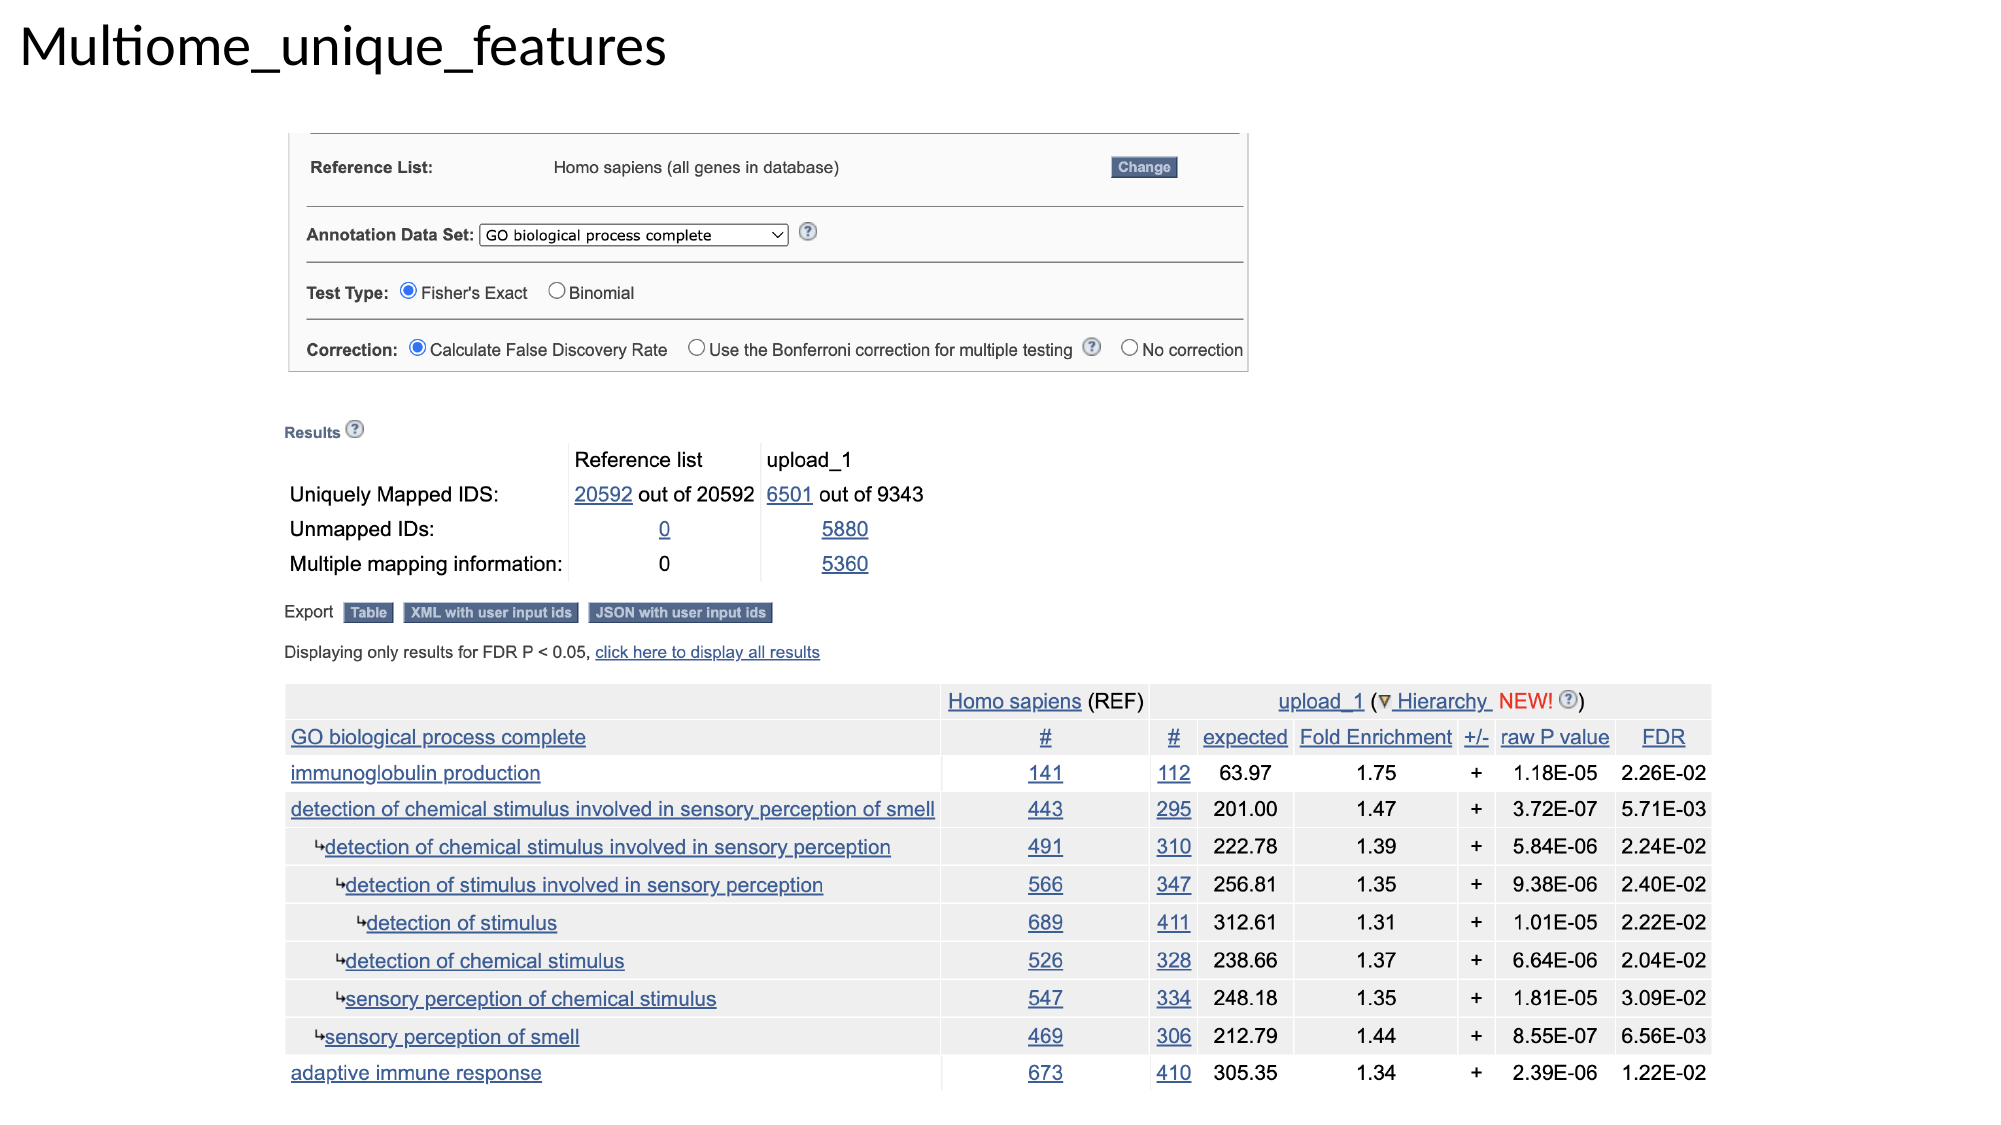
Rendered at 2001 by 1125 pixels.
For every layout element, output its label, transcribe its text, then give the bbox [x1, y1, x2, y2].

picture [276, 133, 1725, 1109]
text_box Multiome_unique_features [4, 0, 683, 85]
